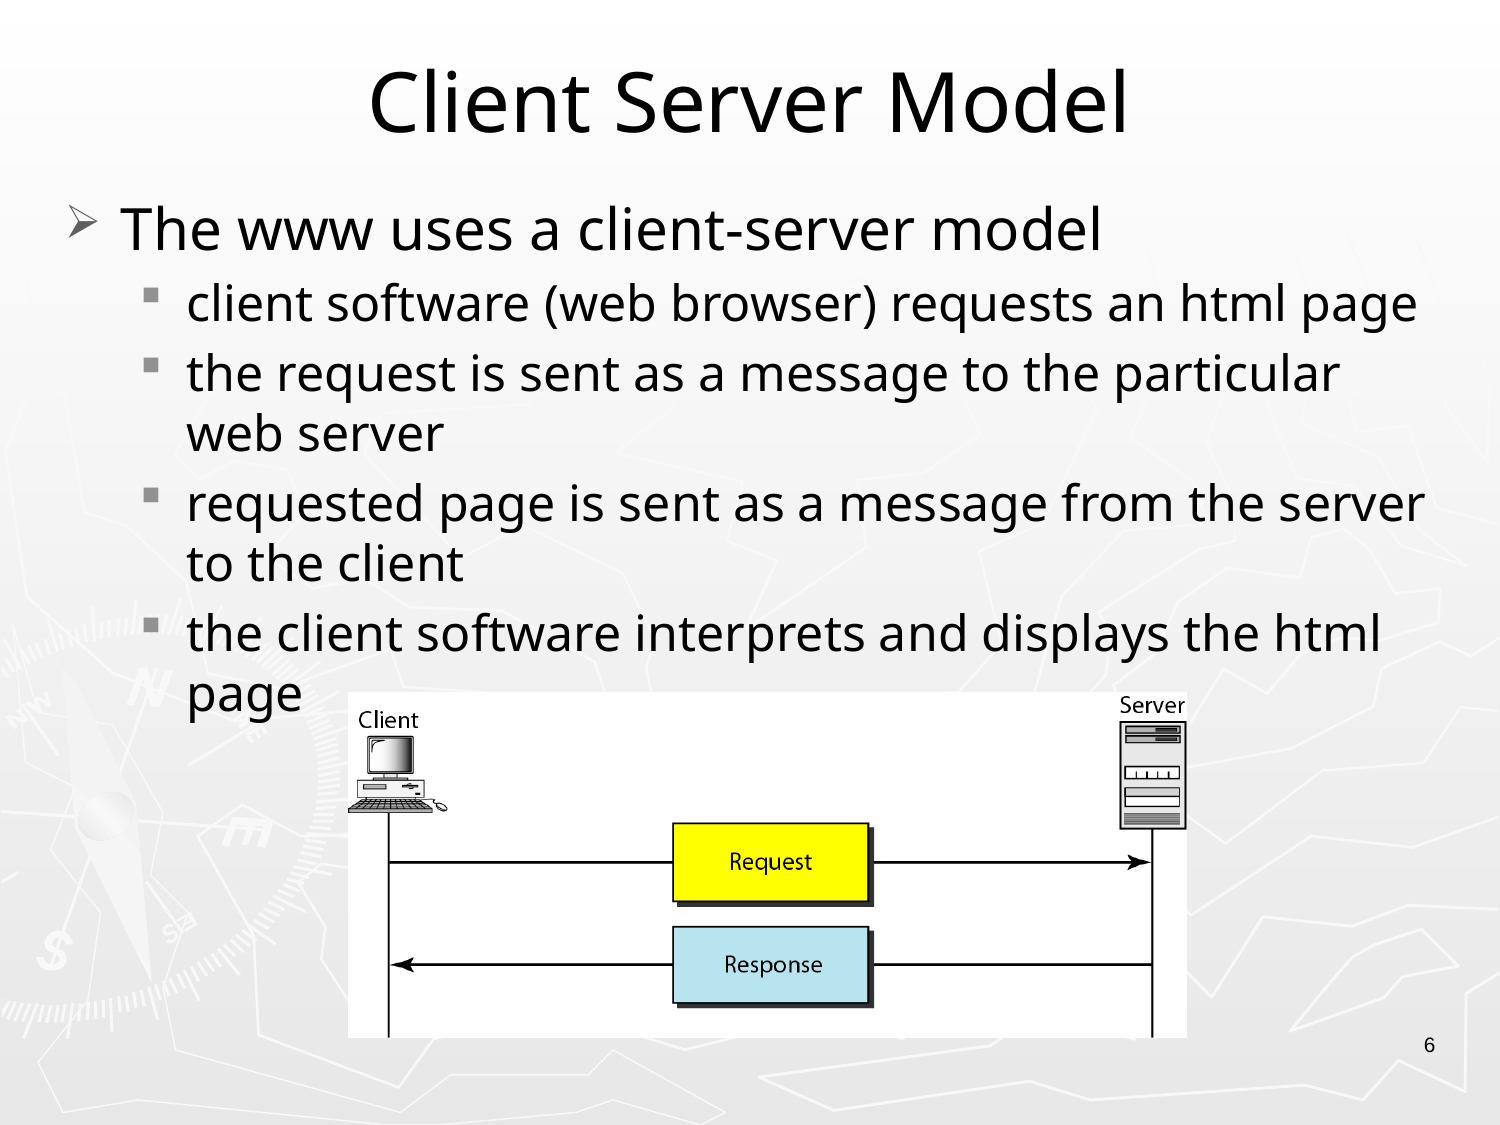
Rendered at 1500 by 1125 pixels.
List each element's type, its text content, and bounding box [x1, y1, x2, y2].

list The www uses a client-server model client software (web browser) requests an html page the request is sent as a message to the particular web server requested page is sent as a message from the server to the client the client software interprets and displays the html page [49, 184, 1451, 835]
title Client Server Model [49, 37, 1451, 161]
picture [348, 692, 1187, 1038]
slide_number 6 [1074, 1024, 1451, 1103]
